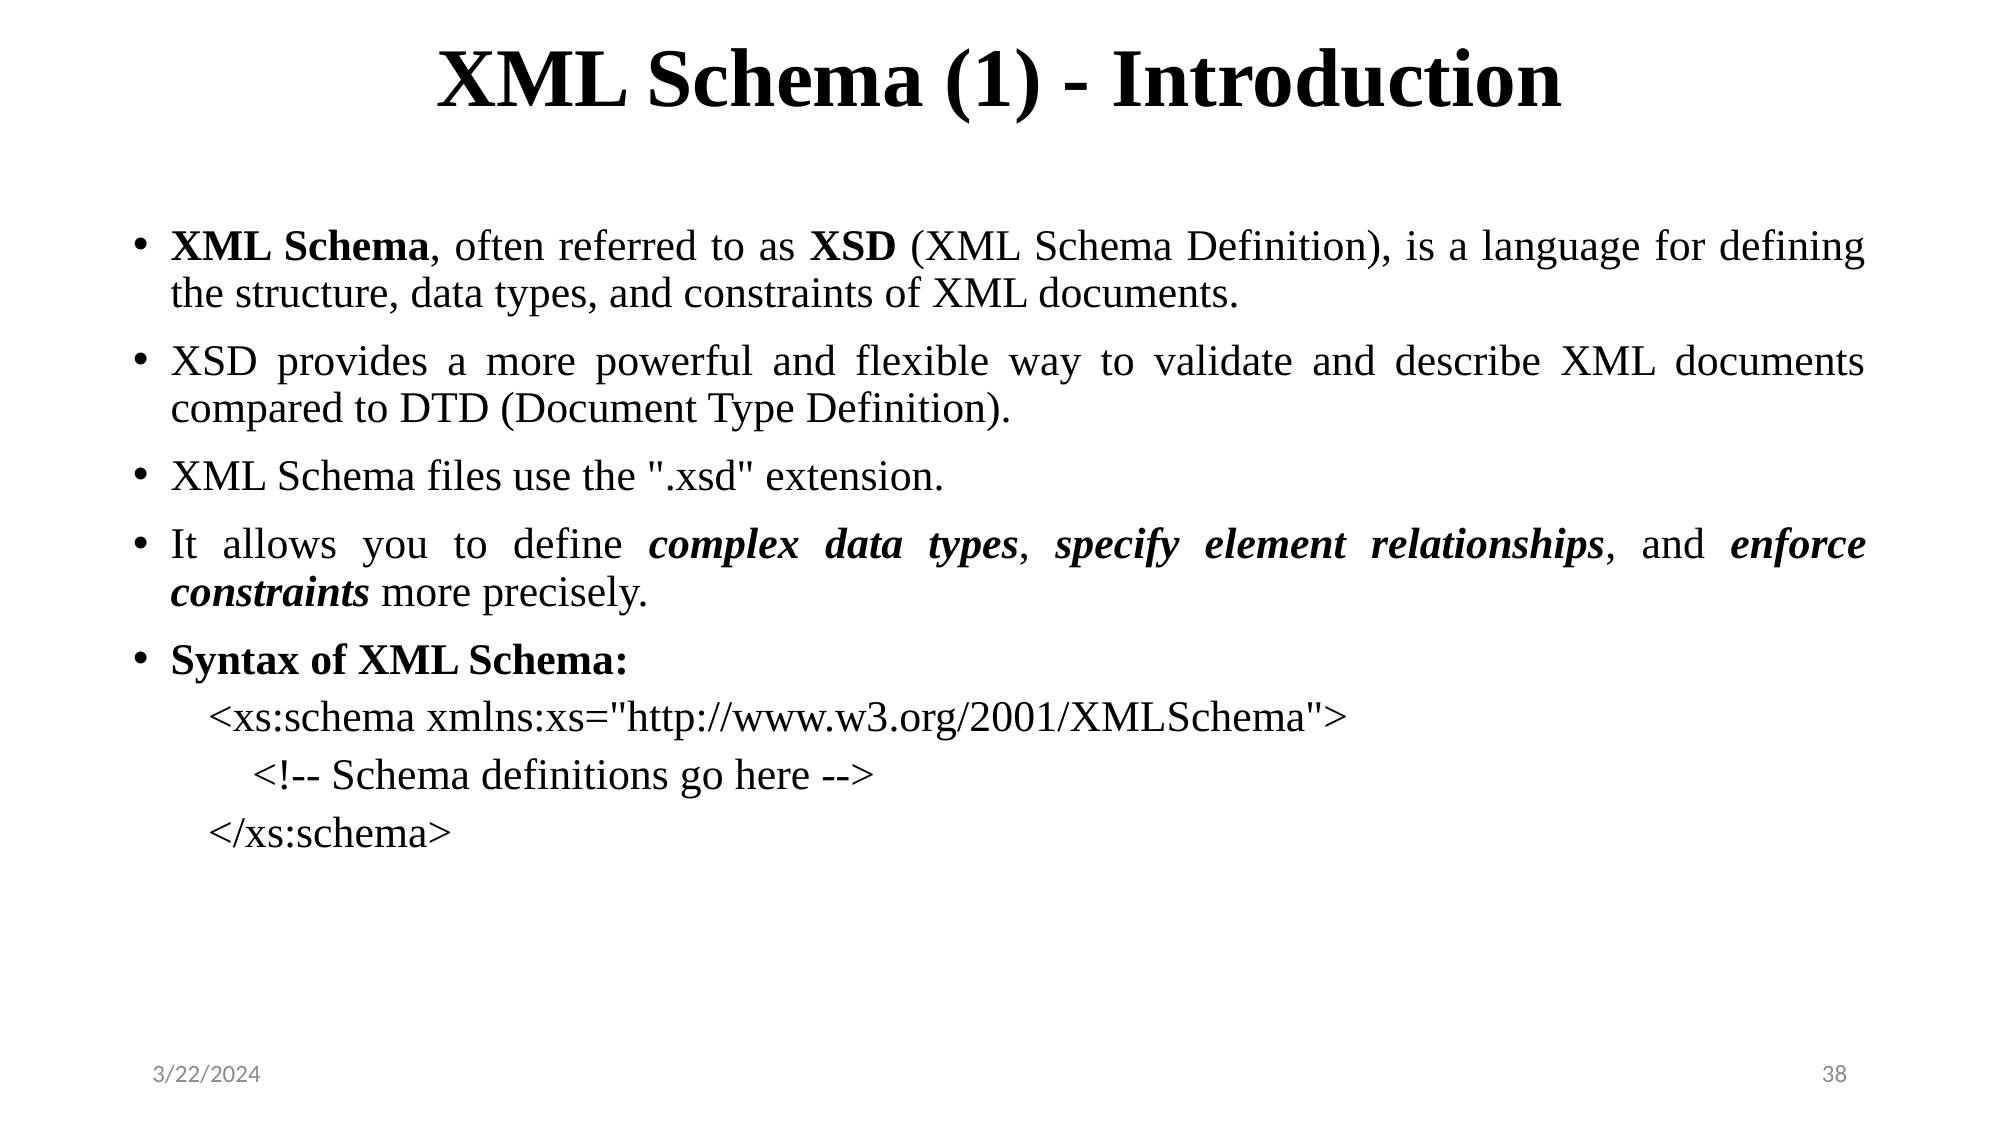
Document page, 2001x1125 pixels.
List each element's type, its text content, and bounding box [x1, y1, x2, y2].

title XML Schema (1) - Introduction [137, 22, 1863, 138]
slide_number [137, 1042, 588, 1103]
slide_number 38 [1412, 1042, 1863, 1103]
list XML Schema, often referred to as XSD (XML Schema Definition), is a language for defining the structure, data types, and constraints of XML documents. XSD provides a more powerful and flexible way to validate and describe XML documents compared to DTD (Document Type Definition). XML Schema files use the ".xsd" extension. It allows you to define complex data types, specify element relationships, and enforce constraints more precisely. Syntax of XML Schema: <xs:schema xmlns:xs="http://www.w3.org/2001/XMLSchema"> <!-- Schema definitions go here --> </xs:schema> [118, 214, 1882, 882]
